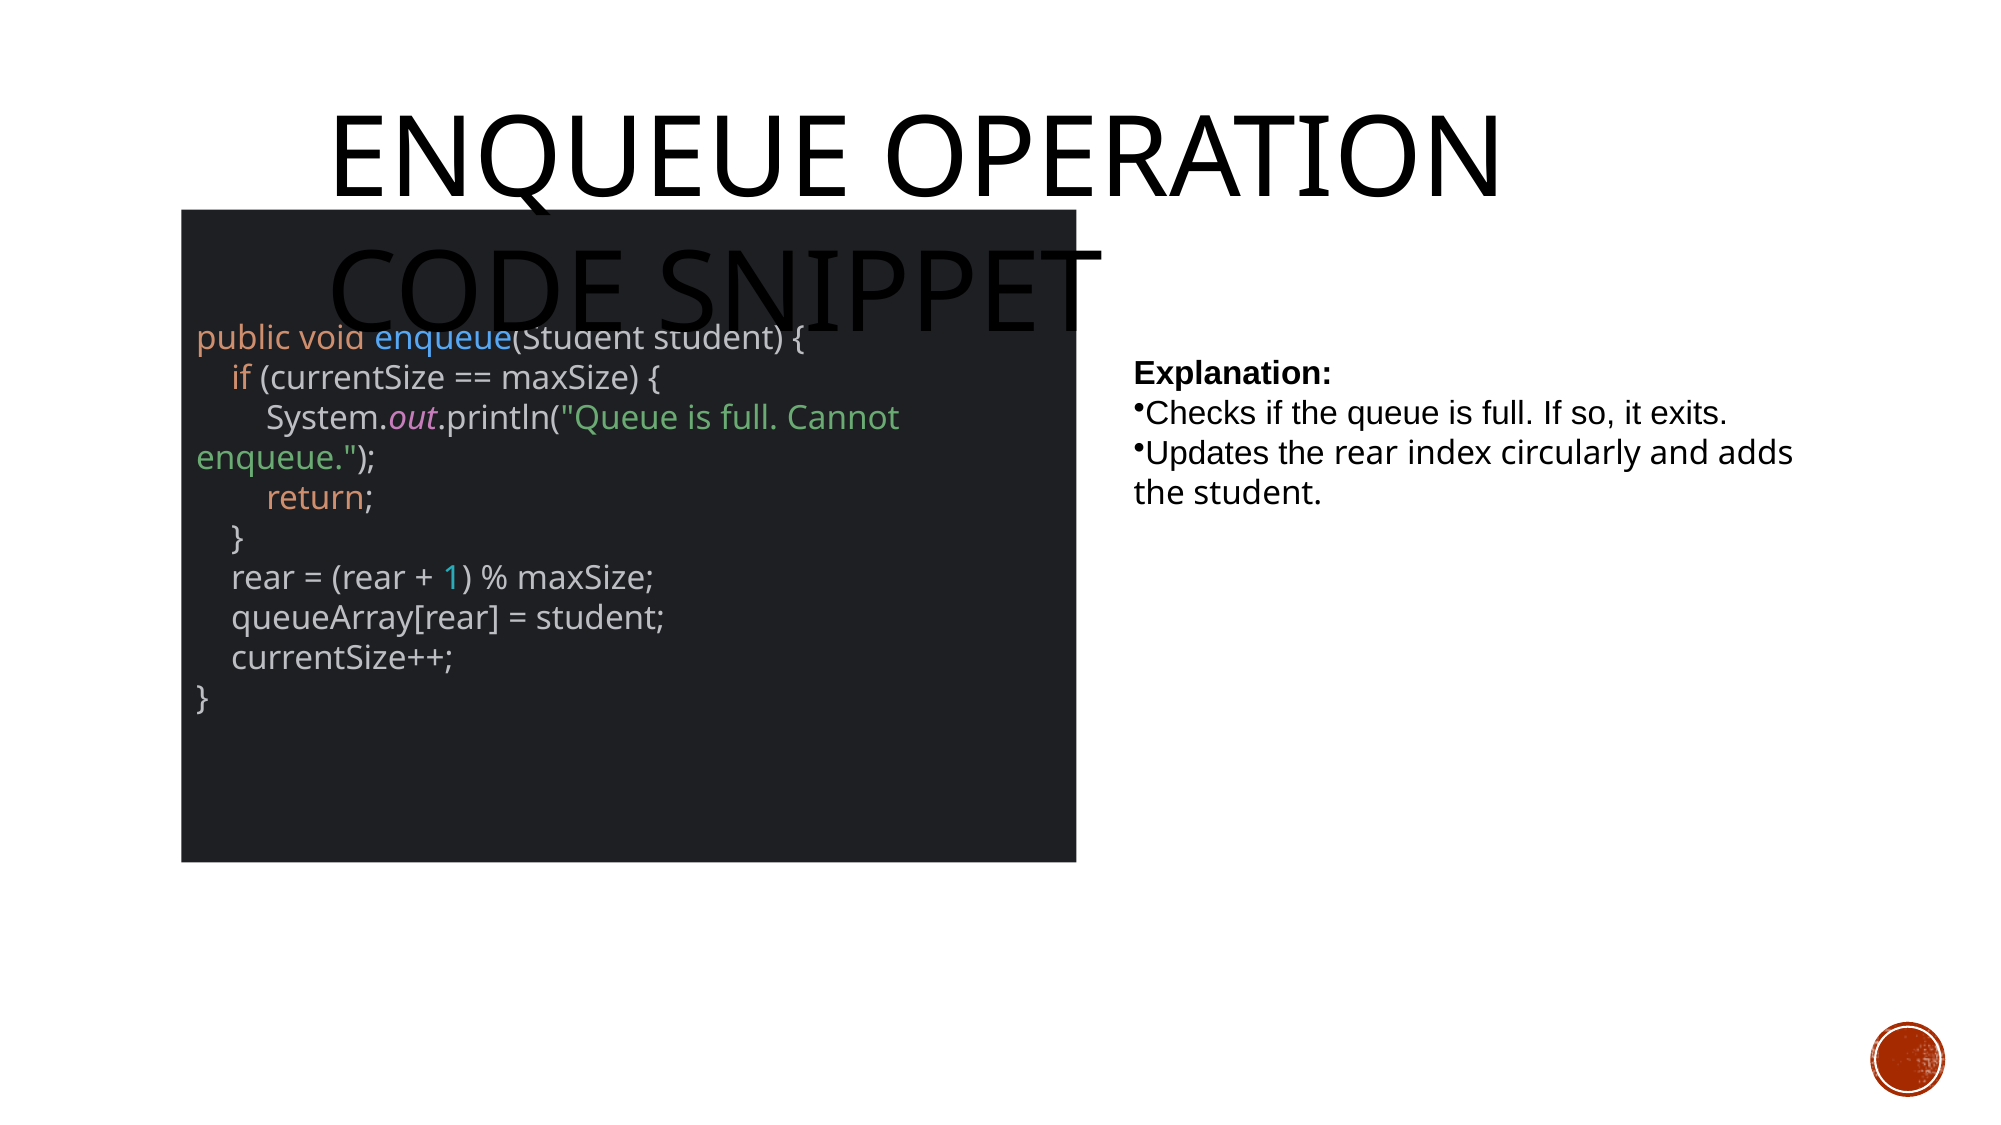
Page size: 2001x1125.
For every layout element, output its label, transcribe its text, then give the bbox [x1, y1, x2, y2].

title Enqueue Operation Code Snippet [311, 75, 1716, 362]
list public void enqueue(Student student) { if (currentSize == maxSize) { System.out.println("Queue is full. Cannot enqueue."); return; } rear = (rear + 1) % maxSize; queueArray[rear] = student; currentSize++; } [181, 209, 1077, 863]
text_box Explanation: Checks if the queue is full. If so, it exits. Updates the rear index circularly and adds the student. [1118, 344, 1864, 564]
